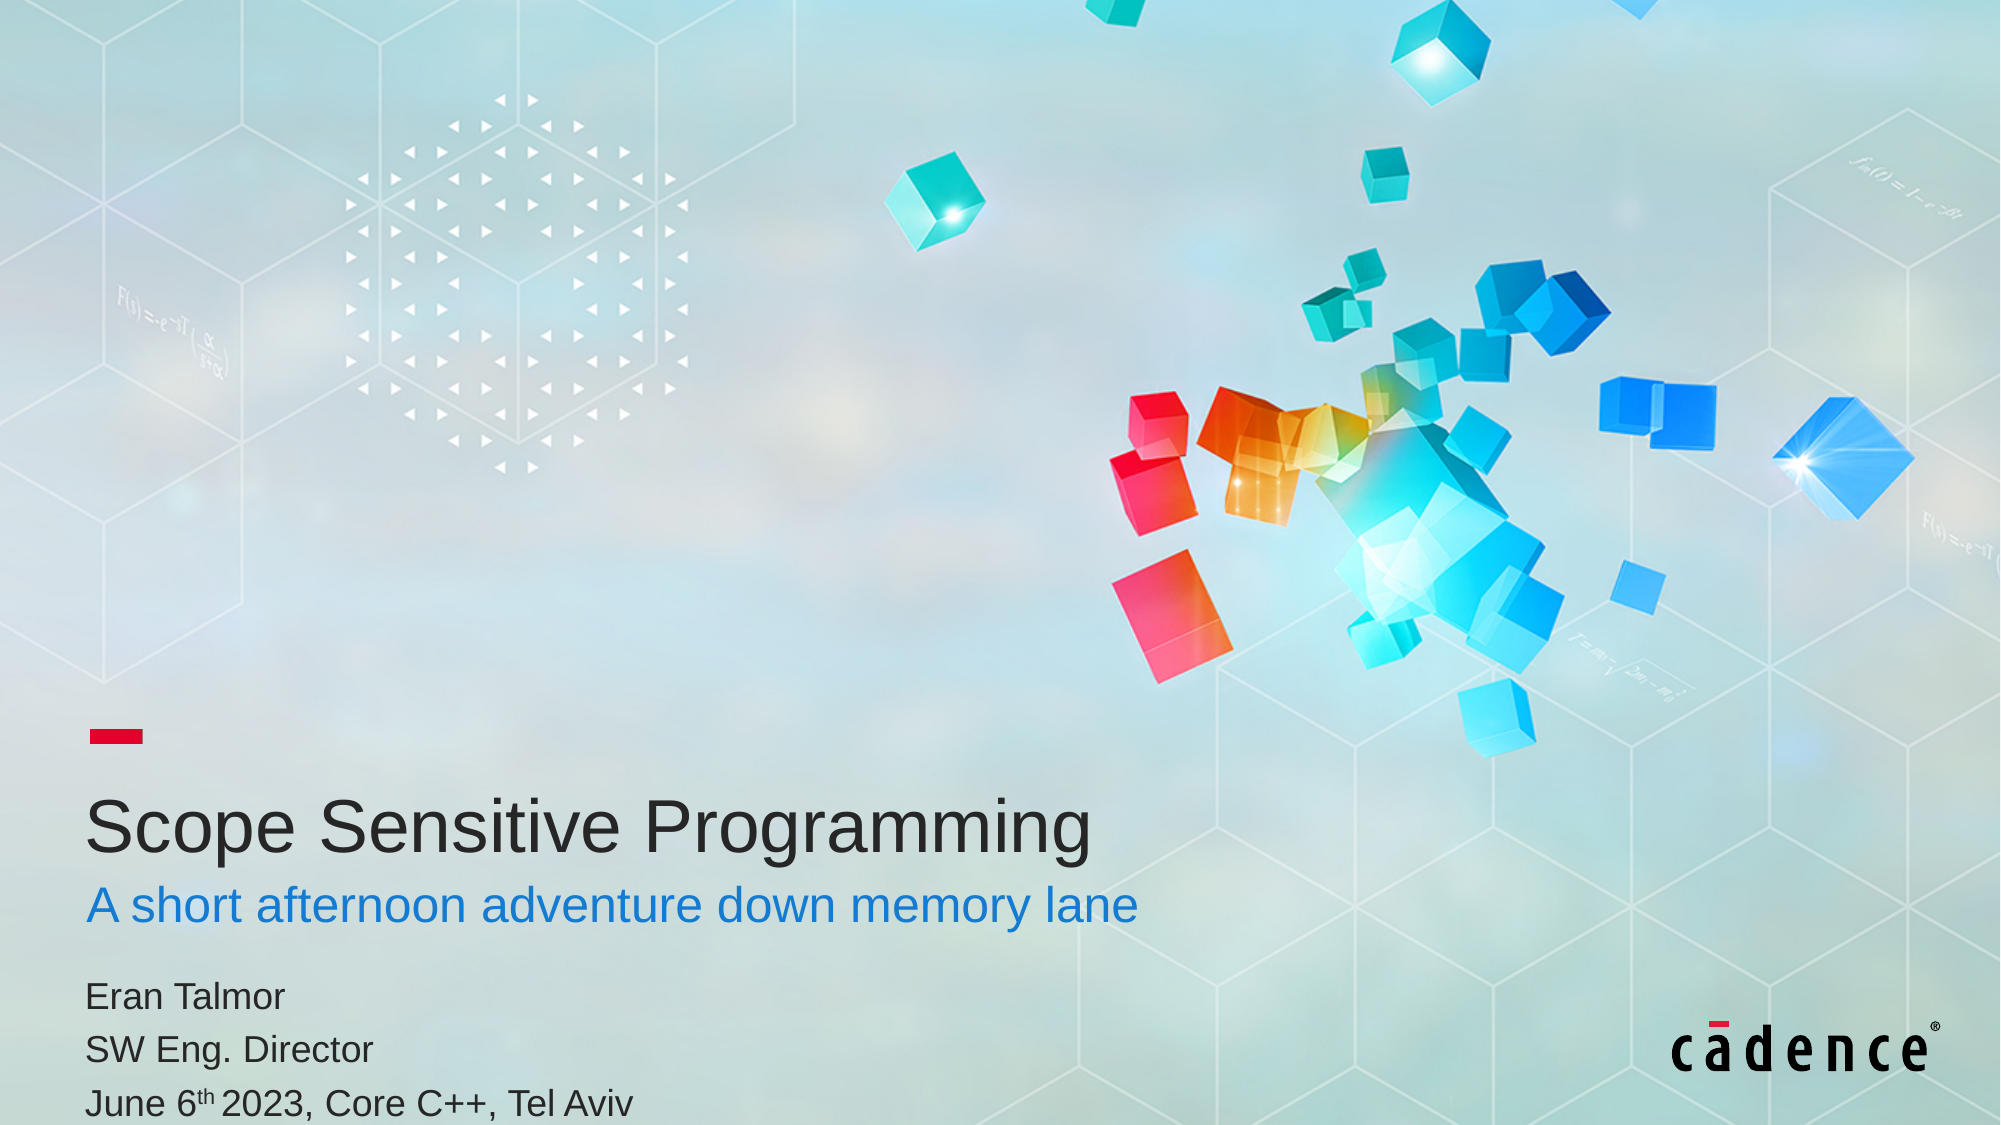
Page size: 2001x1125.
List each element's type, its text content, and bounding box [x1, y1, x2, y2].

list Eran Talmor SW Eng. Director June 6th 2023, Core C++, Tel Aviv [69, 964, 1899, 1114]
subtitle A short afternoon adventure down memory lane [86, 872, 1916, 936]
picture [0, 0, 2001, 1125]
title Scope Sensitive Programming [69, 780, 1899, 873]
